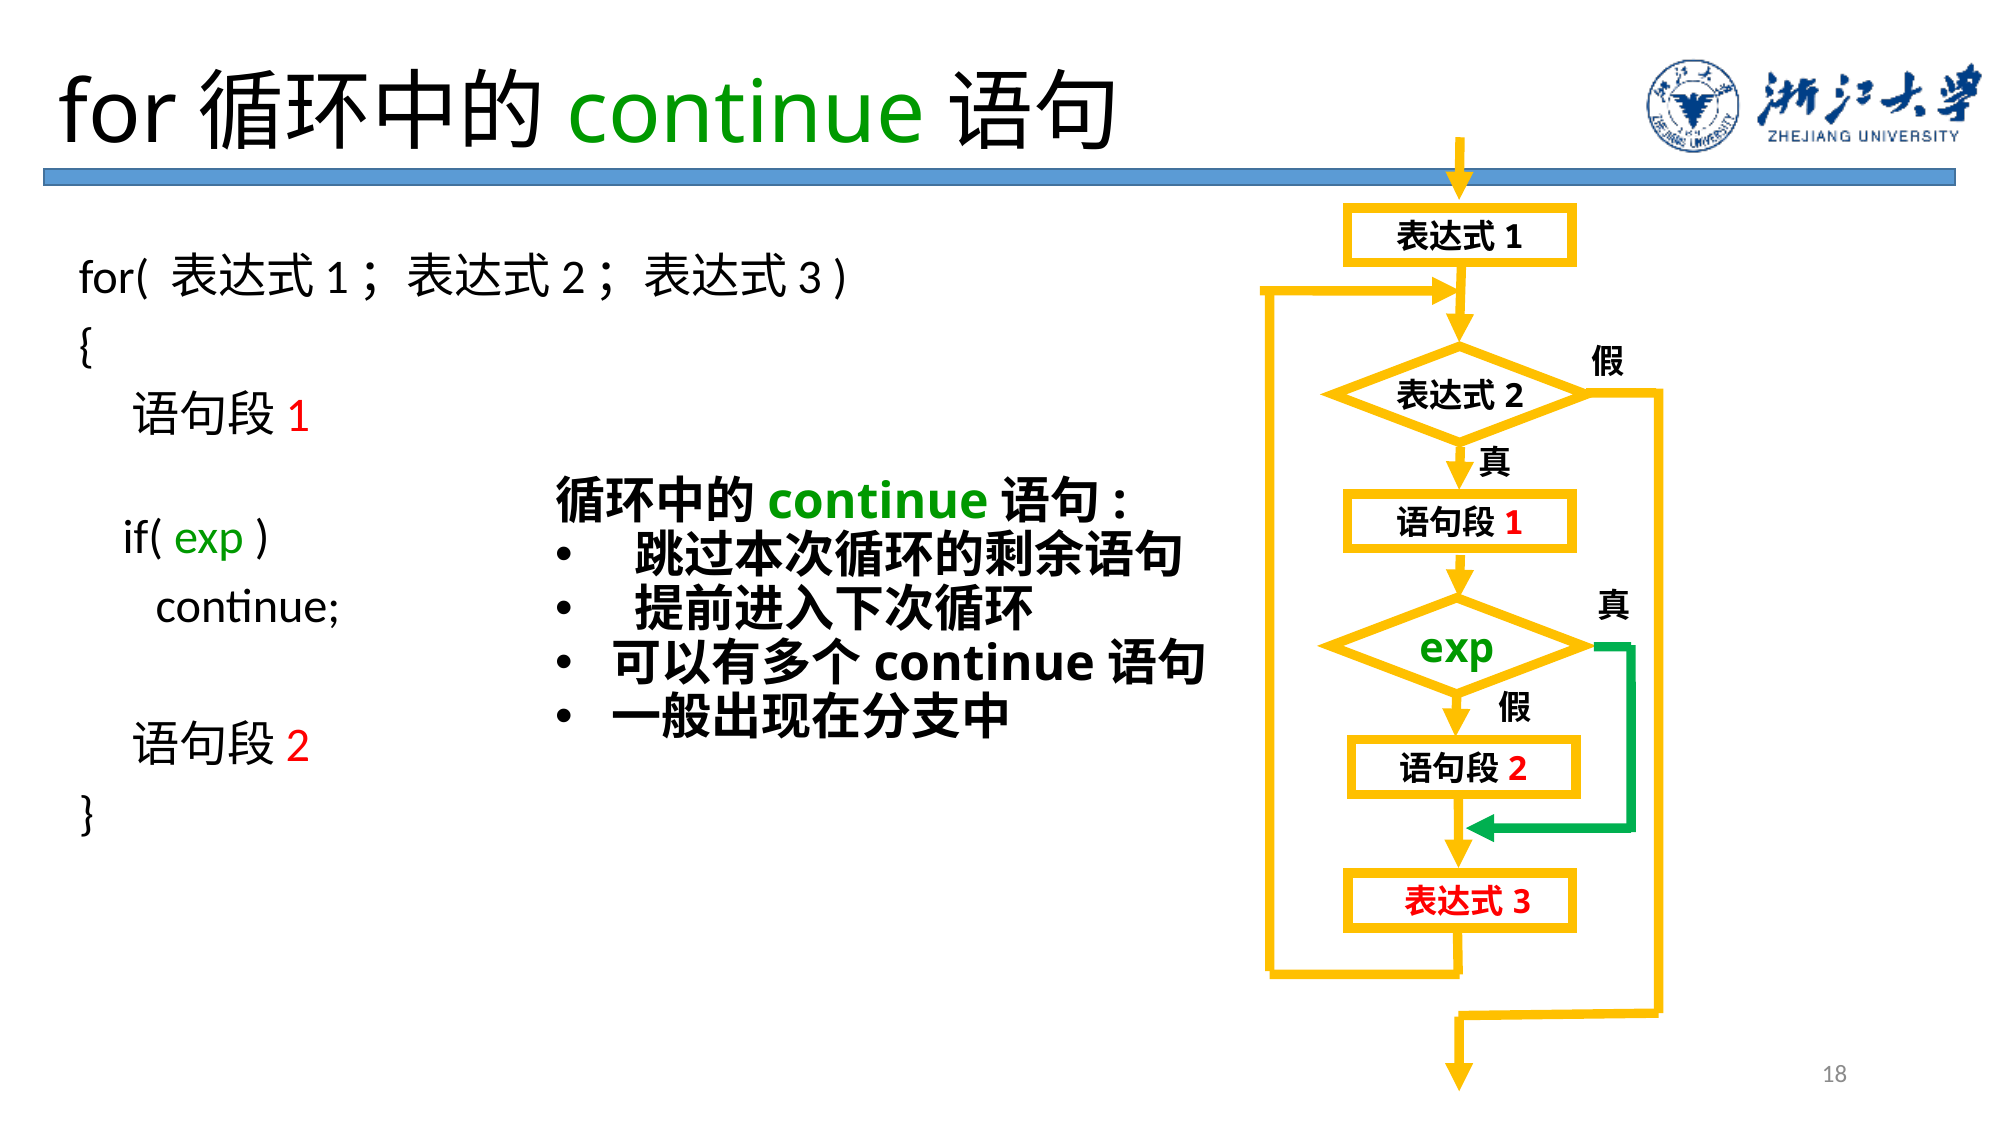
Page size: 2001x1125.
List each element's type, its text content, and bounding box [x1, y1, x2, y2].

list for( 表达式1；表达式2；表达式3 ) { 语句段1 if( exp ) continue; 语句段2 } [63, 243, 1259, 850]
slide_number 18 [1412, 1042, 1863, 1103]
text_box 循环中的continue语句: 跳过本次循环的剩余语句 提前进入下次循环 可以有多个continue语句 一般出现在分支中 [540, 555, 1259, 665]
picture [1498, 0, 2001, 203]
title for循环中的continue语句 [43, 59, 1955, 170]
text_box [1259, 137, 1659, 1092]
